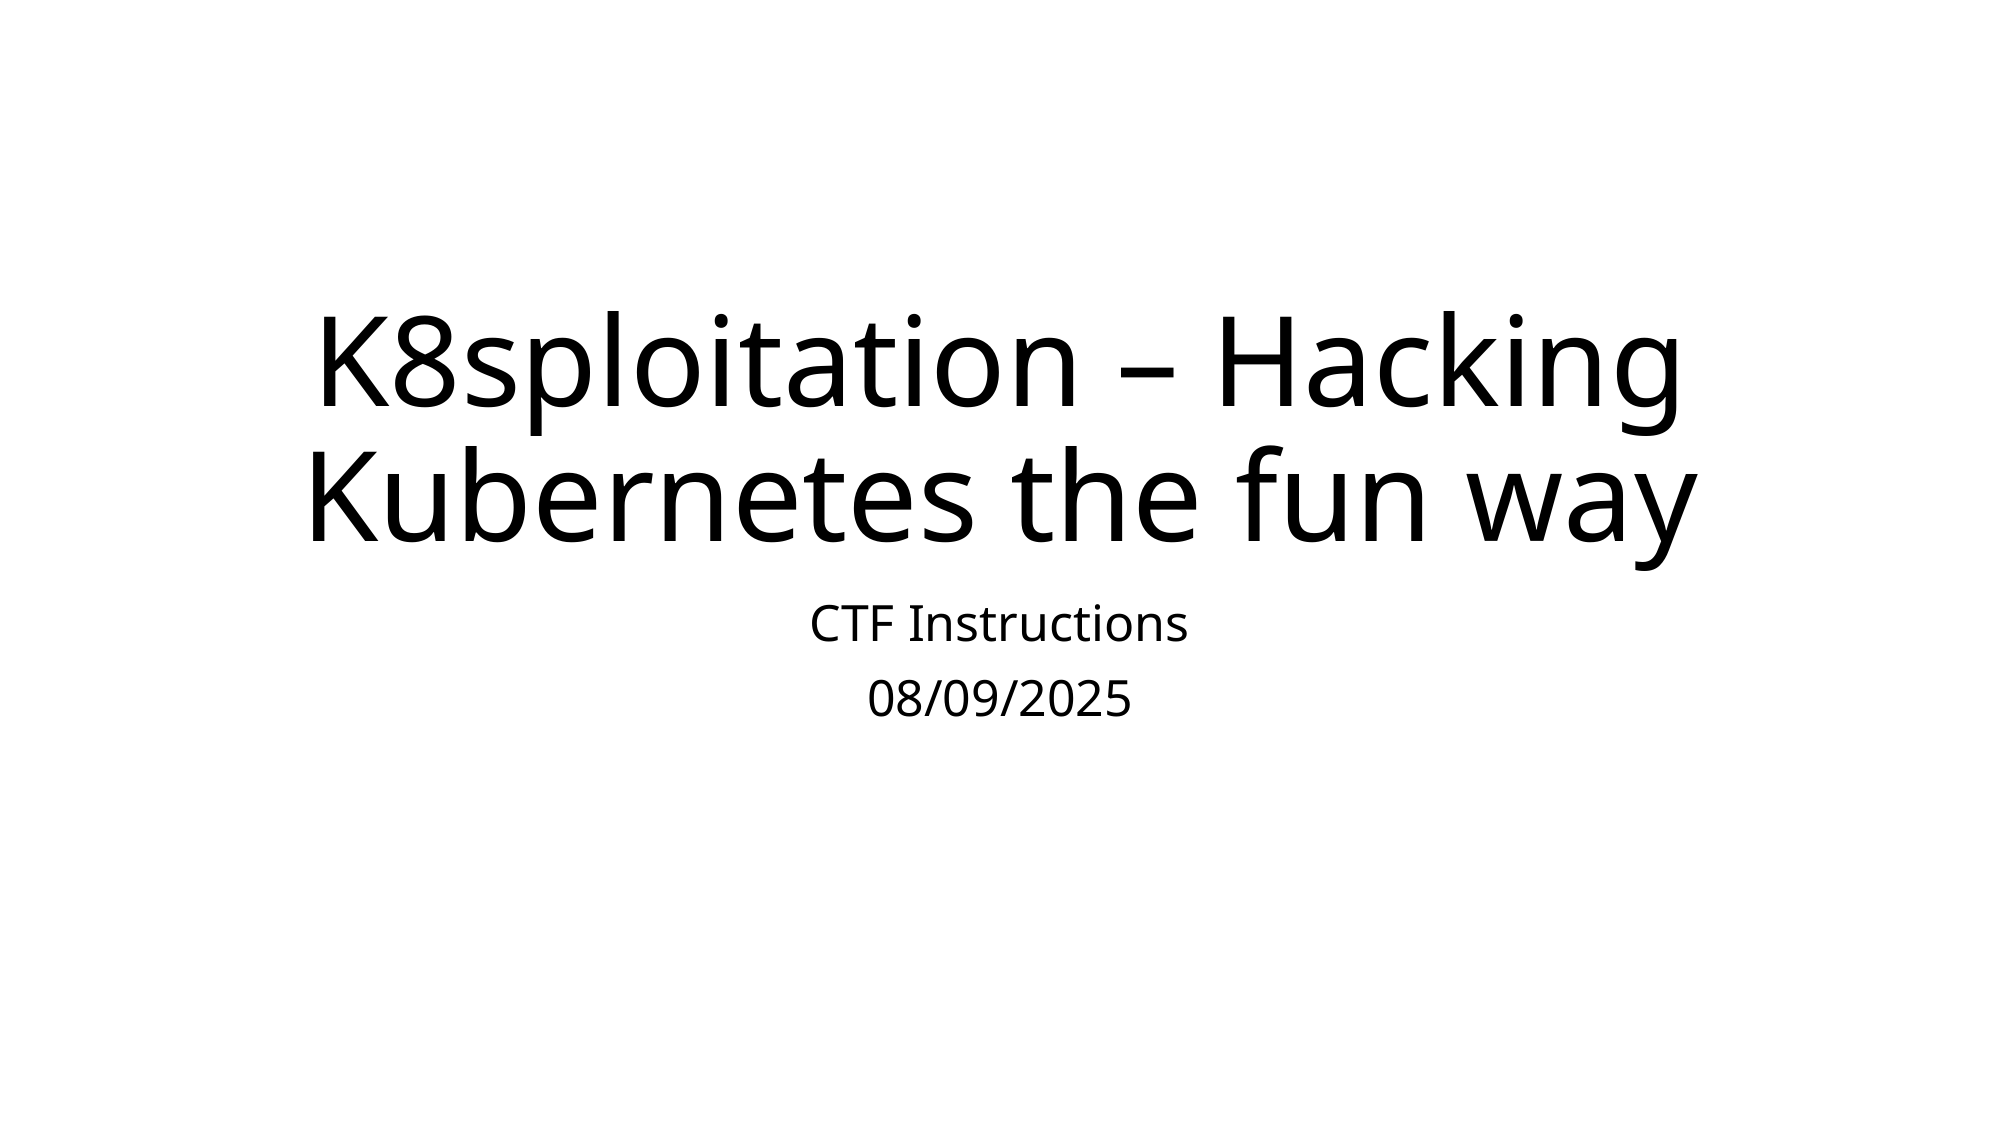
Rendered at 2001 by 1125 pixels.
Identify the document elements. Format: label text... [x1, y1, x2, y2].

title K8sploitation – Hacking Kubernetes the fun way [249, 184, 1750, 576]
subtitle CTF Instructions 08/09/2025 [249, 590, 1750, 863]
